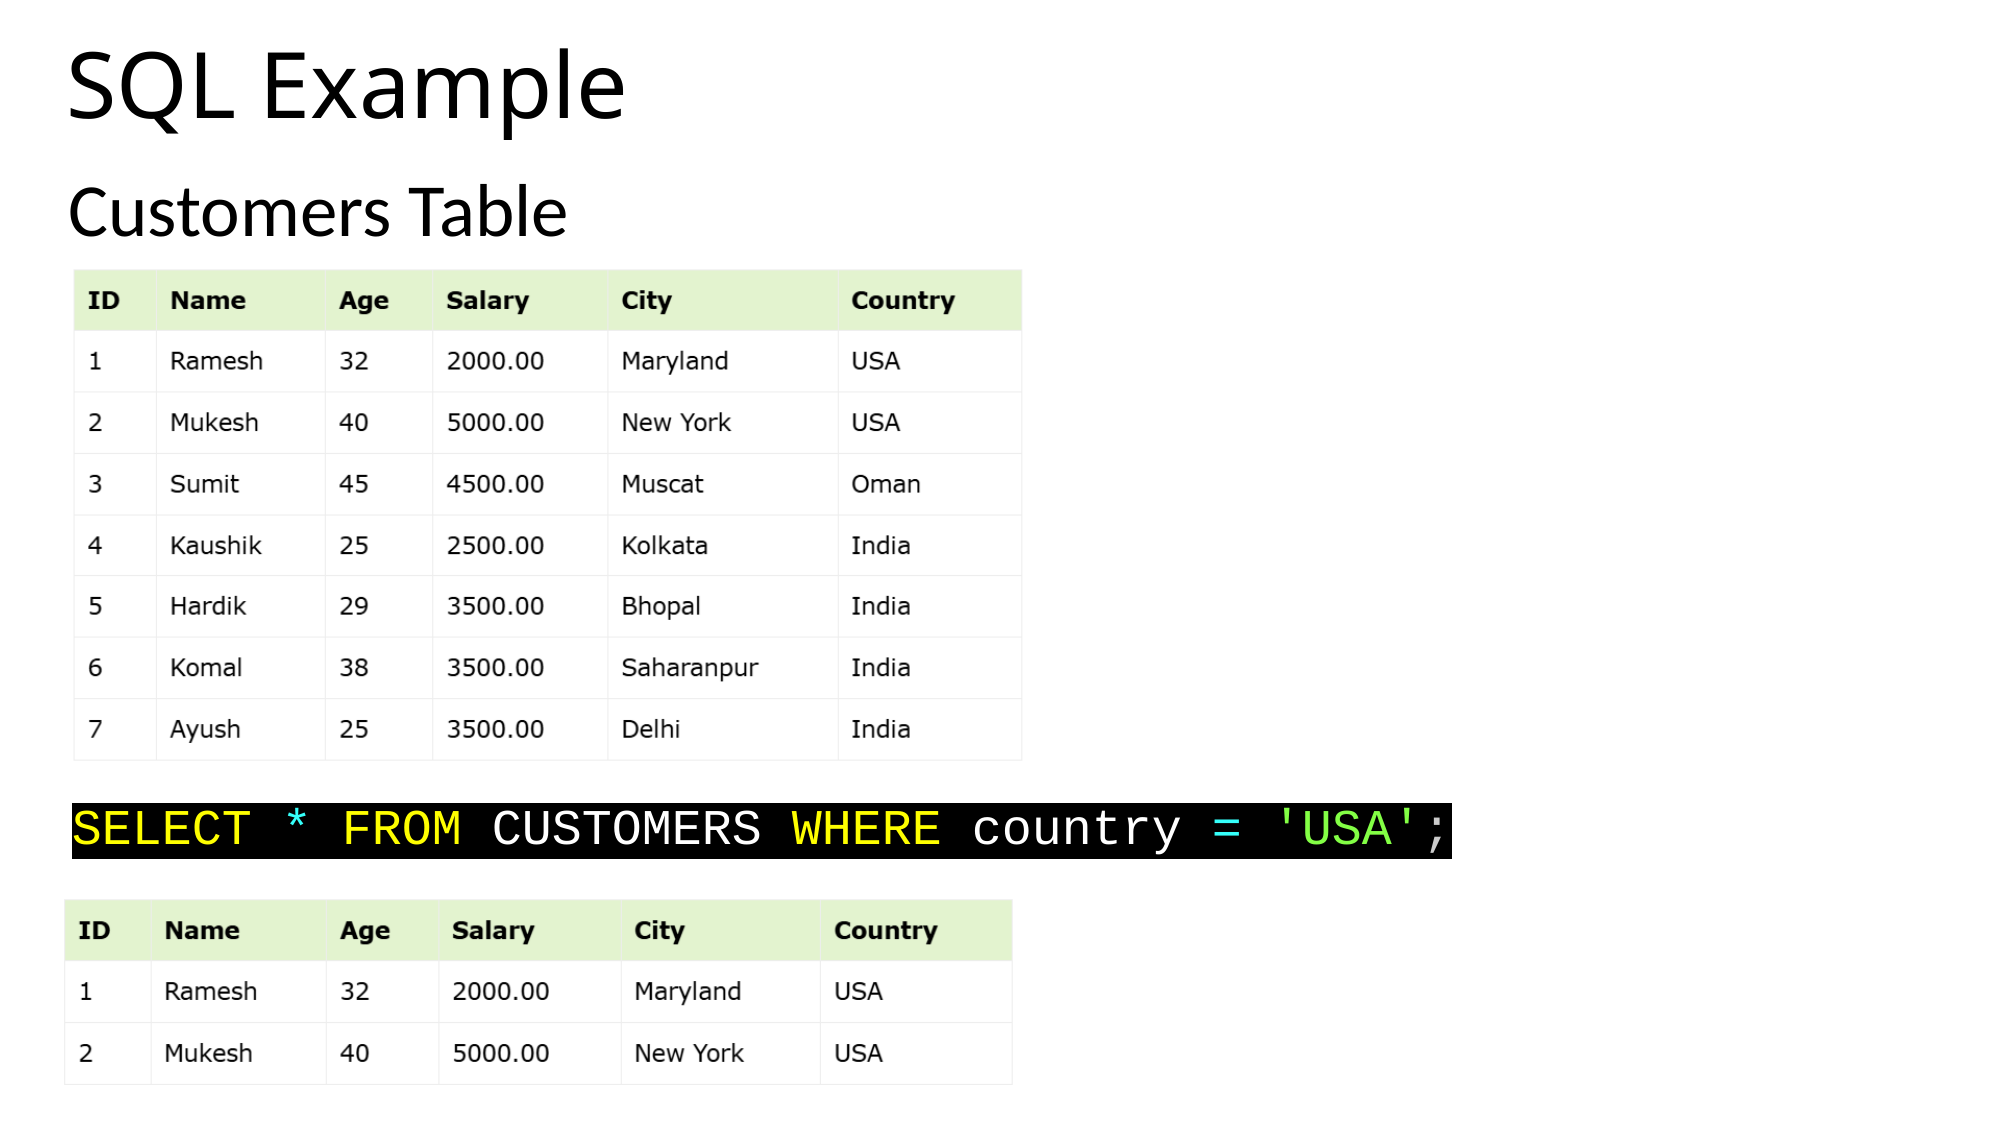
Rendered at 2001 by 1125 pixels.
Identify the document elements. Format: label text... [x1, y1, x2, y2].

picture [60, 894, 1020, 1085]
title SQL Example [51, 0, 1777, 198]
text_box SELECT * FROM CUSTOMERS WHERE country = 'USA'; [57, 786, 1467, 862]
text_box Customers Table [53, 154, 585, 259]
picture [60, 260, 1038, 768]
